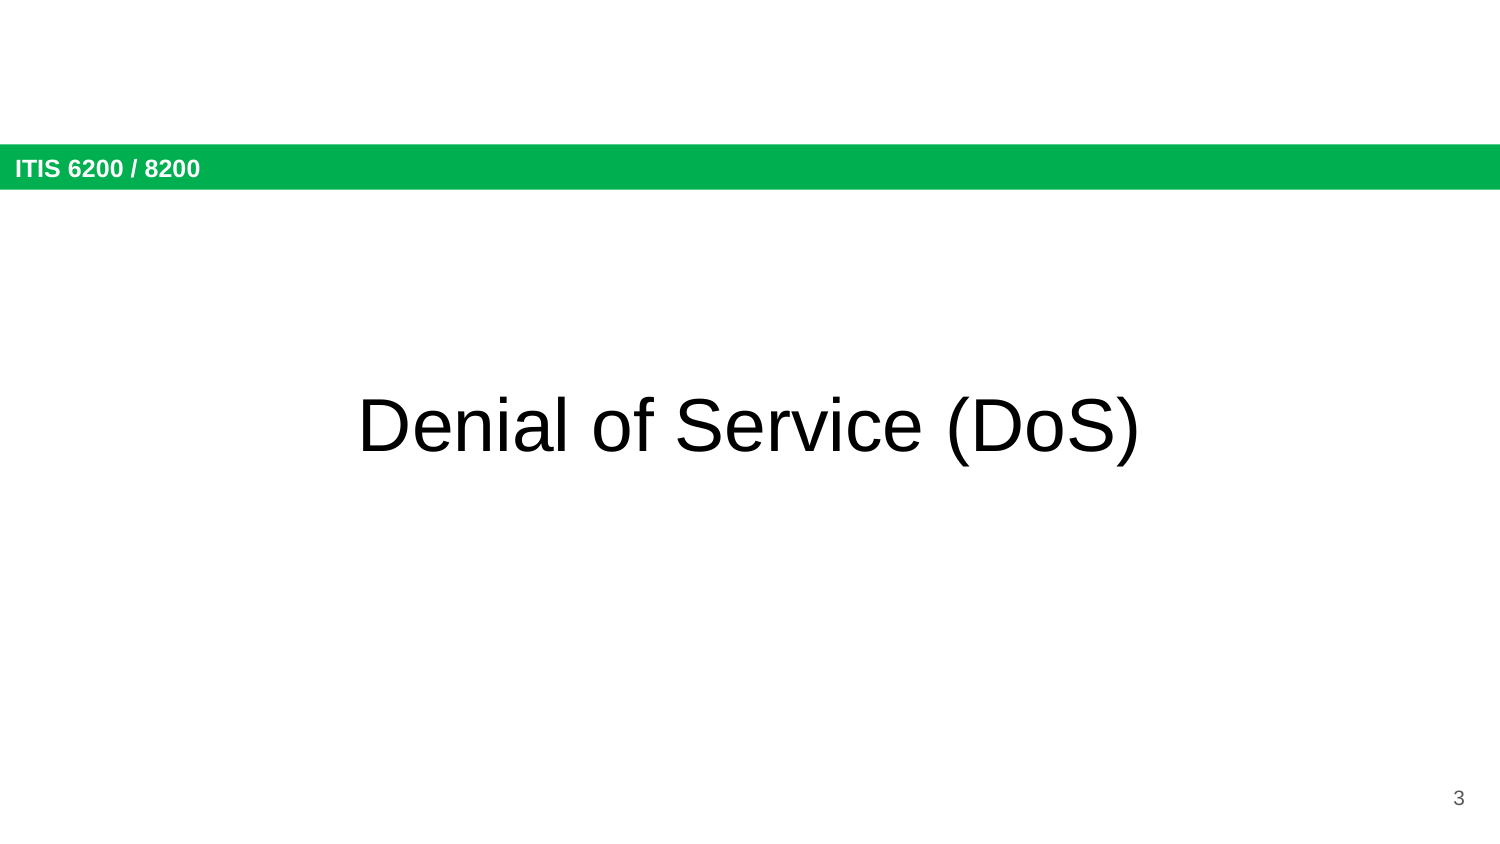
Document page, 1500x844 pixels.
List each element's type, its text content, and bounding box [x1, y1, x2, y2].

title Denial of Service (DoS) [51, 352, 1449, 491]
slide_number 3 [1389, 764, 1480, 830]
